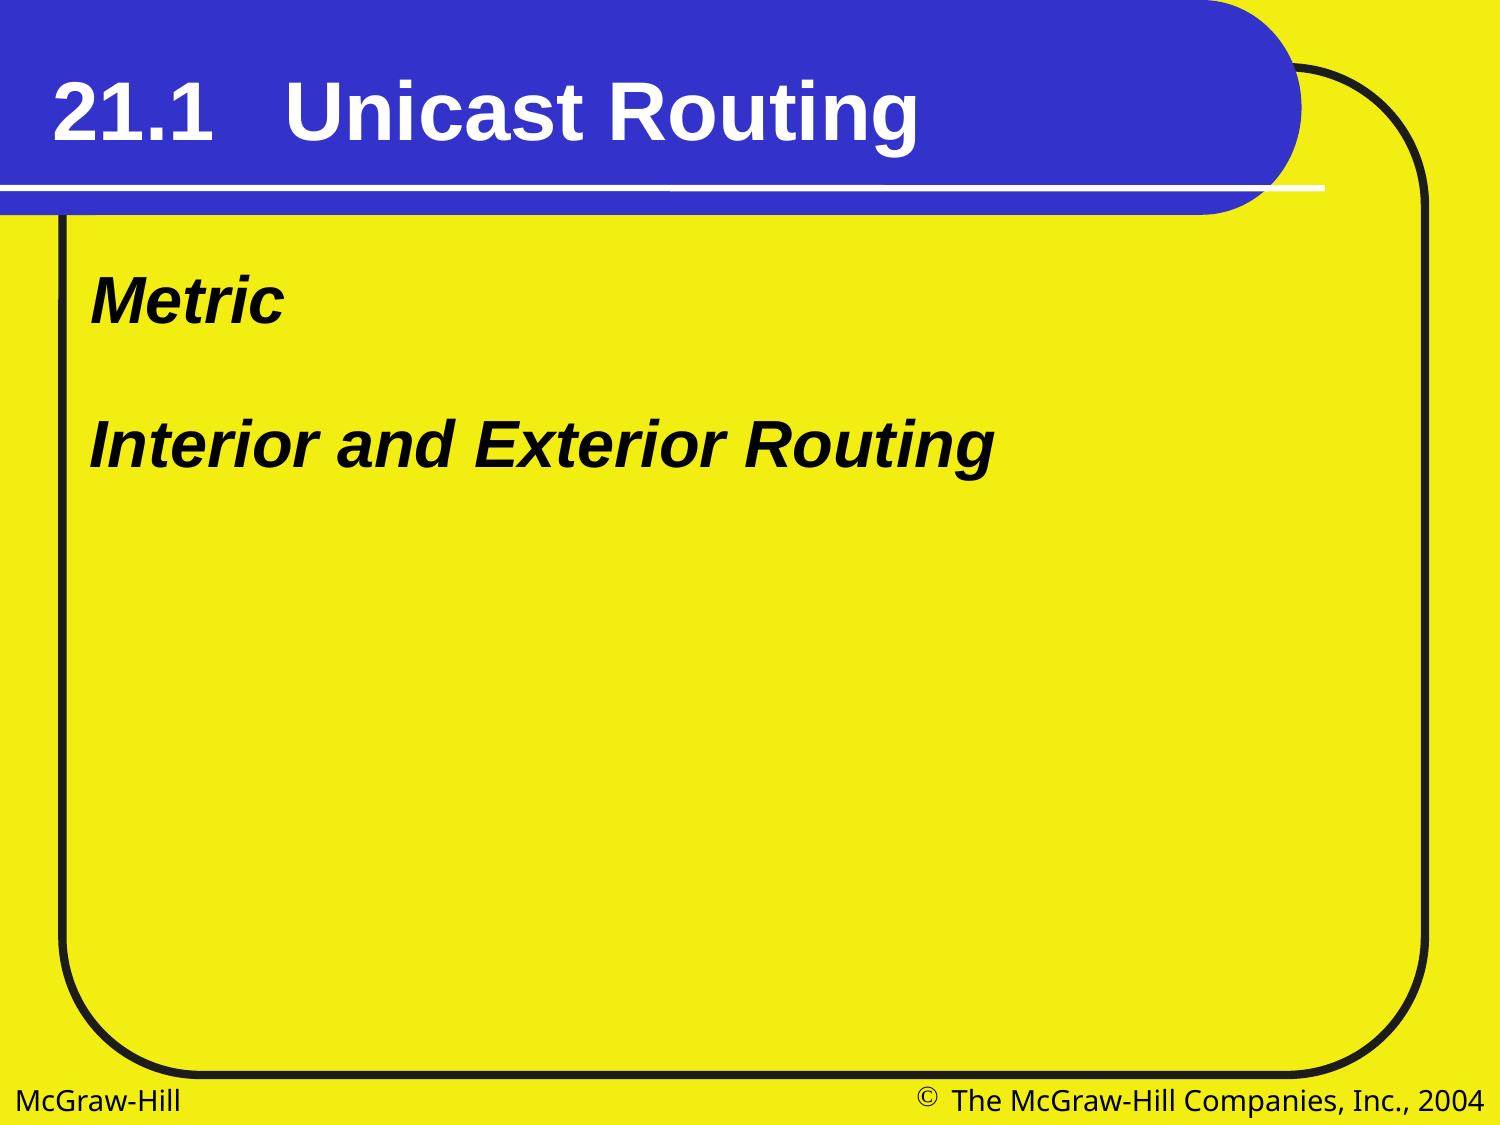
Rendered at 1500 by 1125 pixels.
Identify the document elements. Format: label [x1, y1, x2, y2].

text_box [0, 0, 1425, 1075]
